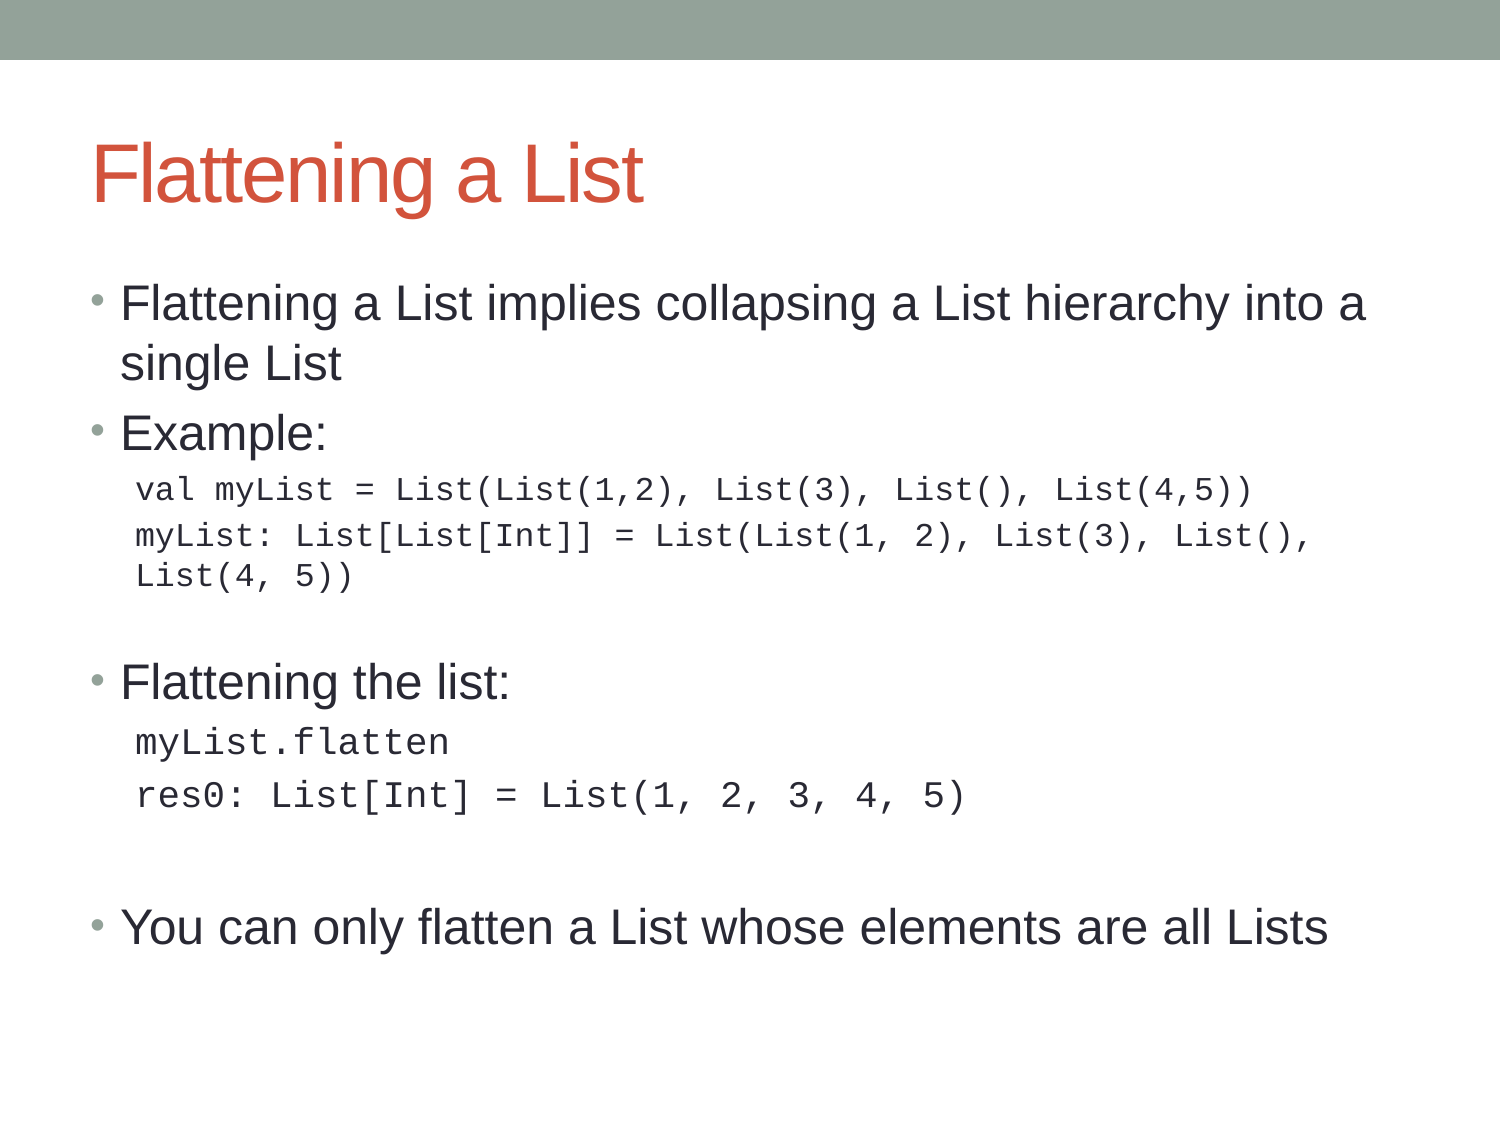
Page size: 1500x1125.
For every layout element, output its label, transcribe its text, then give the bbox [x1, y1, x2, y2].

list Flattening a List implies collapsing a List hierarchy into a single List Example: val myList = List(List(1,2), List(3), List(), List(4,5)) myList: List[List[Int]] = List(List(1, 2), List(3), List(), List(4, 5)) Flattening the list: myList.flatten res0: List[Int] = List(1, 2, 3, 4, 5) You can only flatten a List whose elements are all Lists [75, 262, 1425, 1063]
title Flattening a List [75, 87, 1425, 250]
